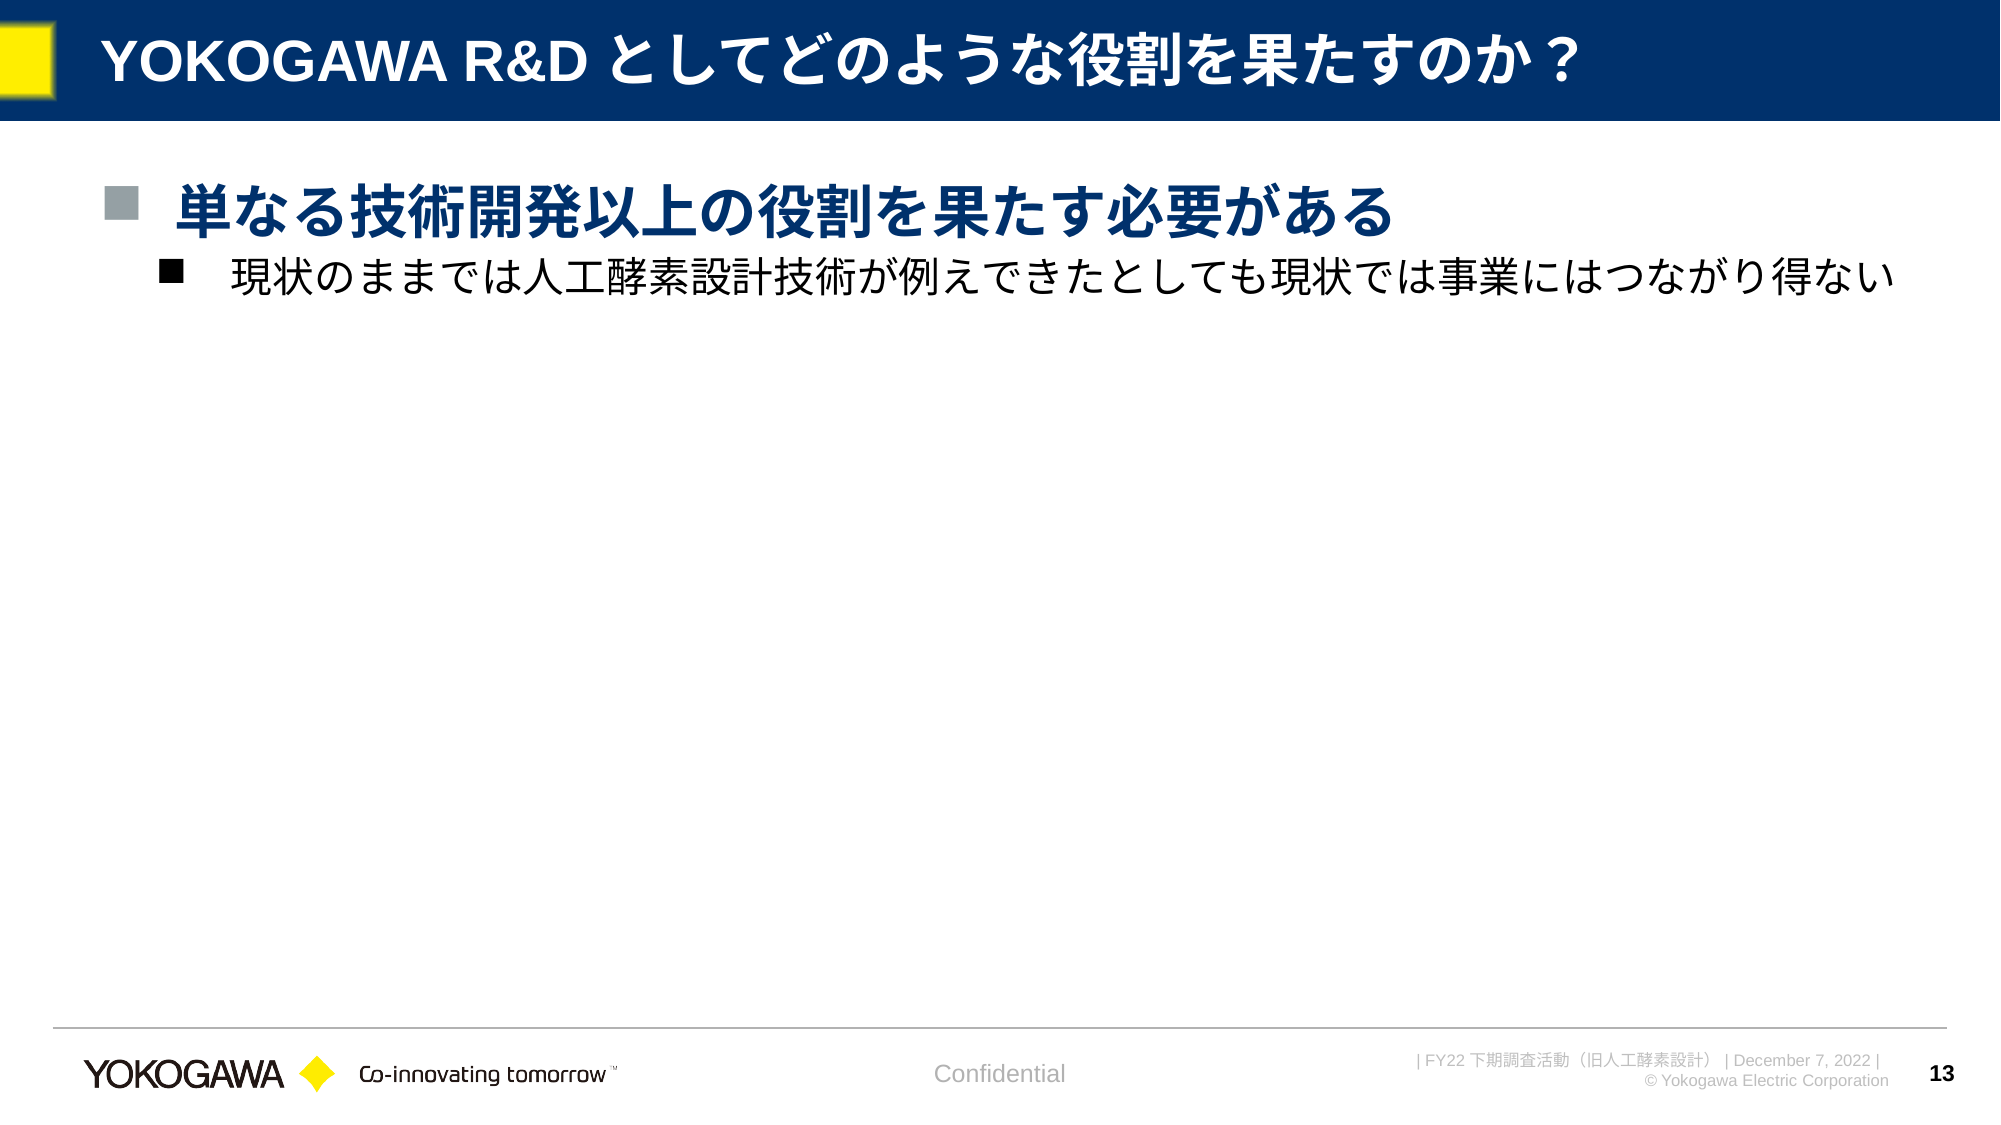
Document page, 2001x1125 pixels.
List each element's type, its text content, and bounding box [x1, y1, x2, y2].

picture [83, 1055, 617, 1093]
slide_number 13 [1904, 1042, 1970, 1103]
picture [0, 6, 69, 115]
list 単なる技術開発以上の役割を果たす必要がある 現状のままでは人工酵素設計技術が例えできたとしても現状では事業にはつながり得ない [84, 175, 1946, 367]
title YOKOGAWA R&Dとしてどのような役割を果たすのか？ [84, 20, 1955, 106]
footer Confidential [662, 1042, 1338, 1103]
